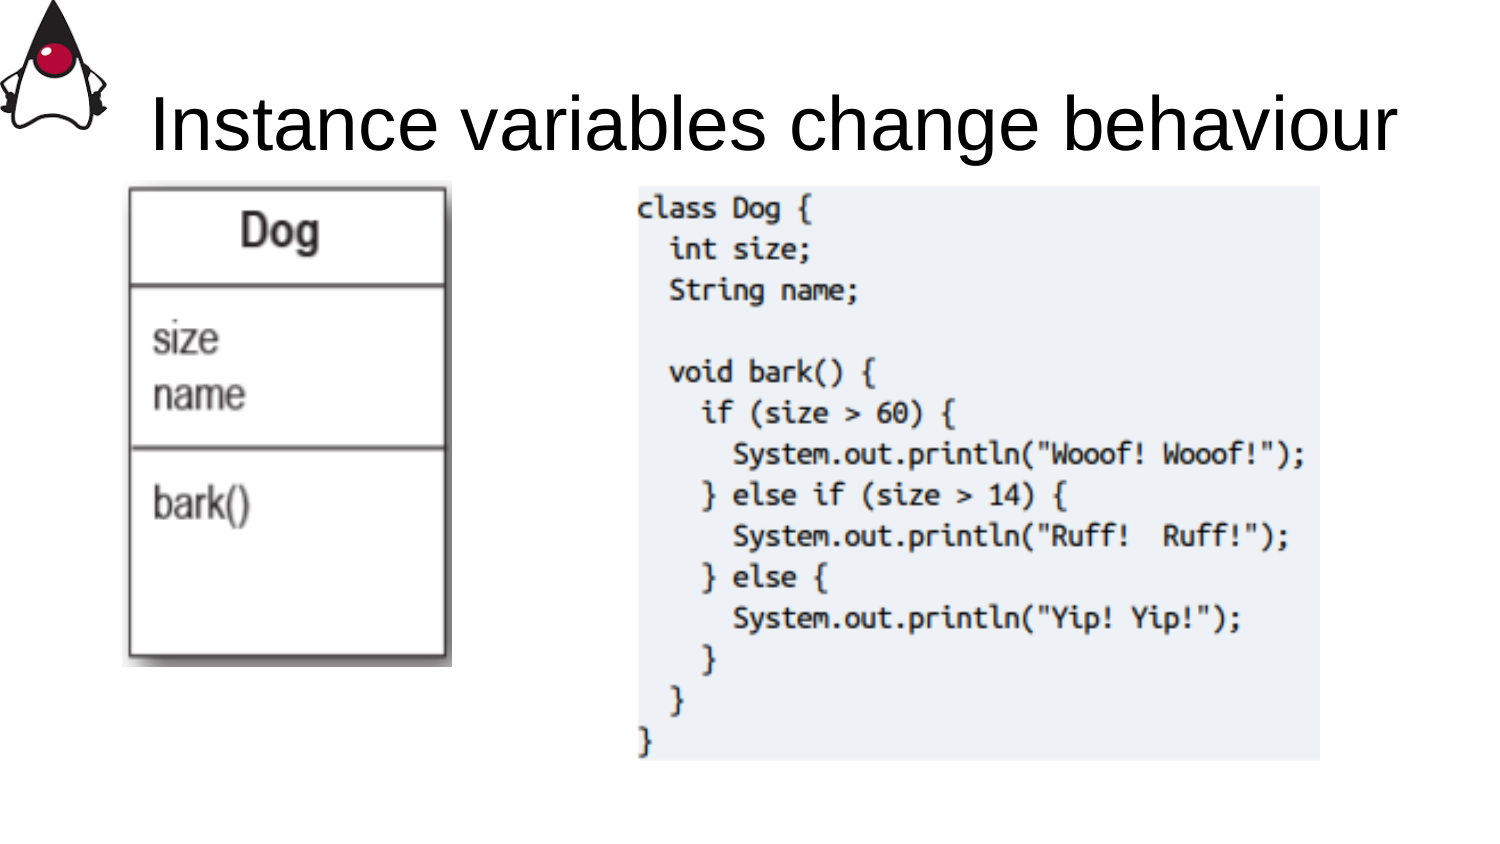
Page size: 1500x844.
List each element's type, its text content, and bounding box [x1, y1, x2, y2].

picture [0, 0, 108, 131]
title Instance variables change behaviour [51, 32, 1500, 181]
picture [623, 180, 1320, 770]
picture [121, 180, 452, 667]
